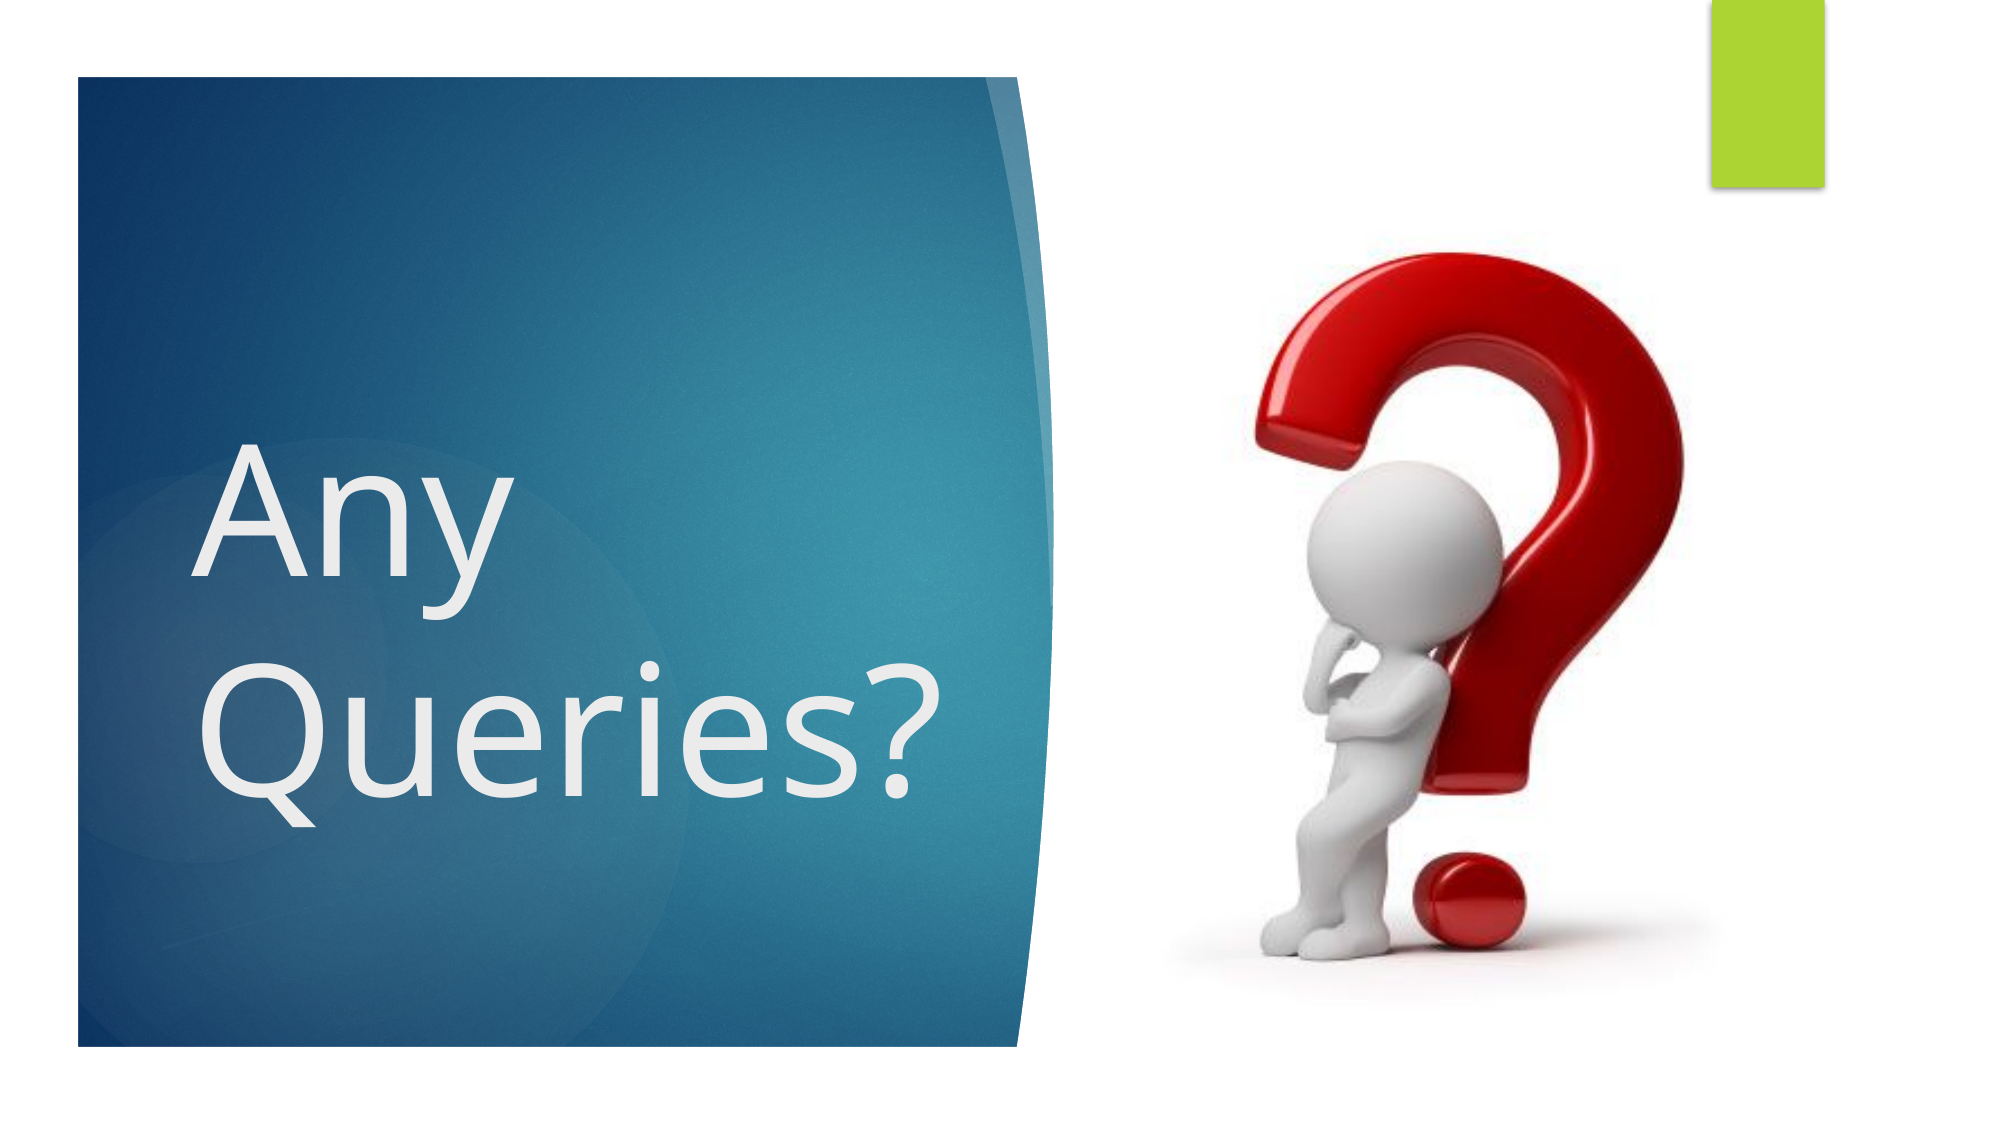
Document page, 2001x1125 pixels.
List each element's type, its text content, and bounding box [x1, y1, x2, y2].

title Any Queries? [176, 425, 1009, 801]
picture [1117, 200, 1761, 1053]
